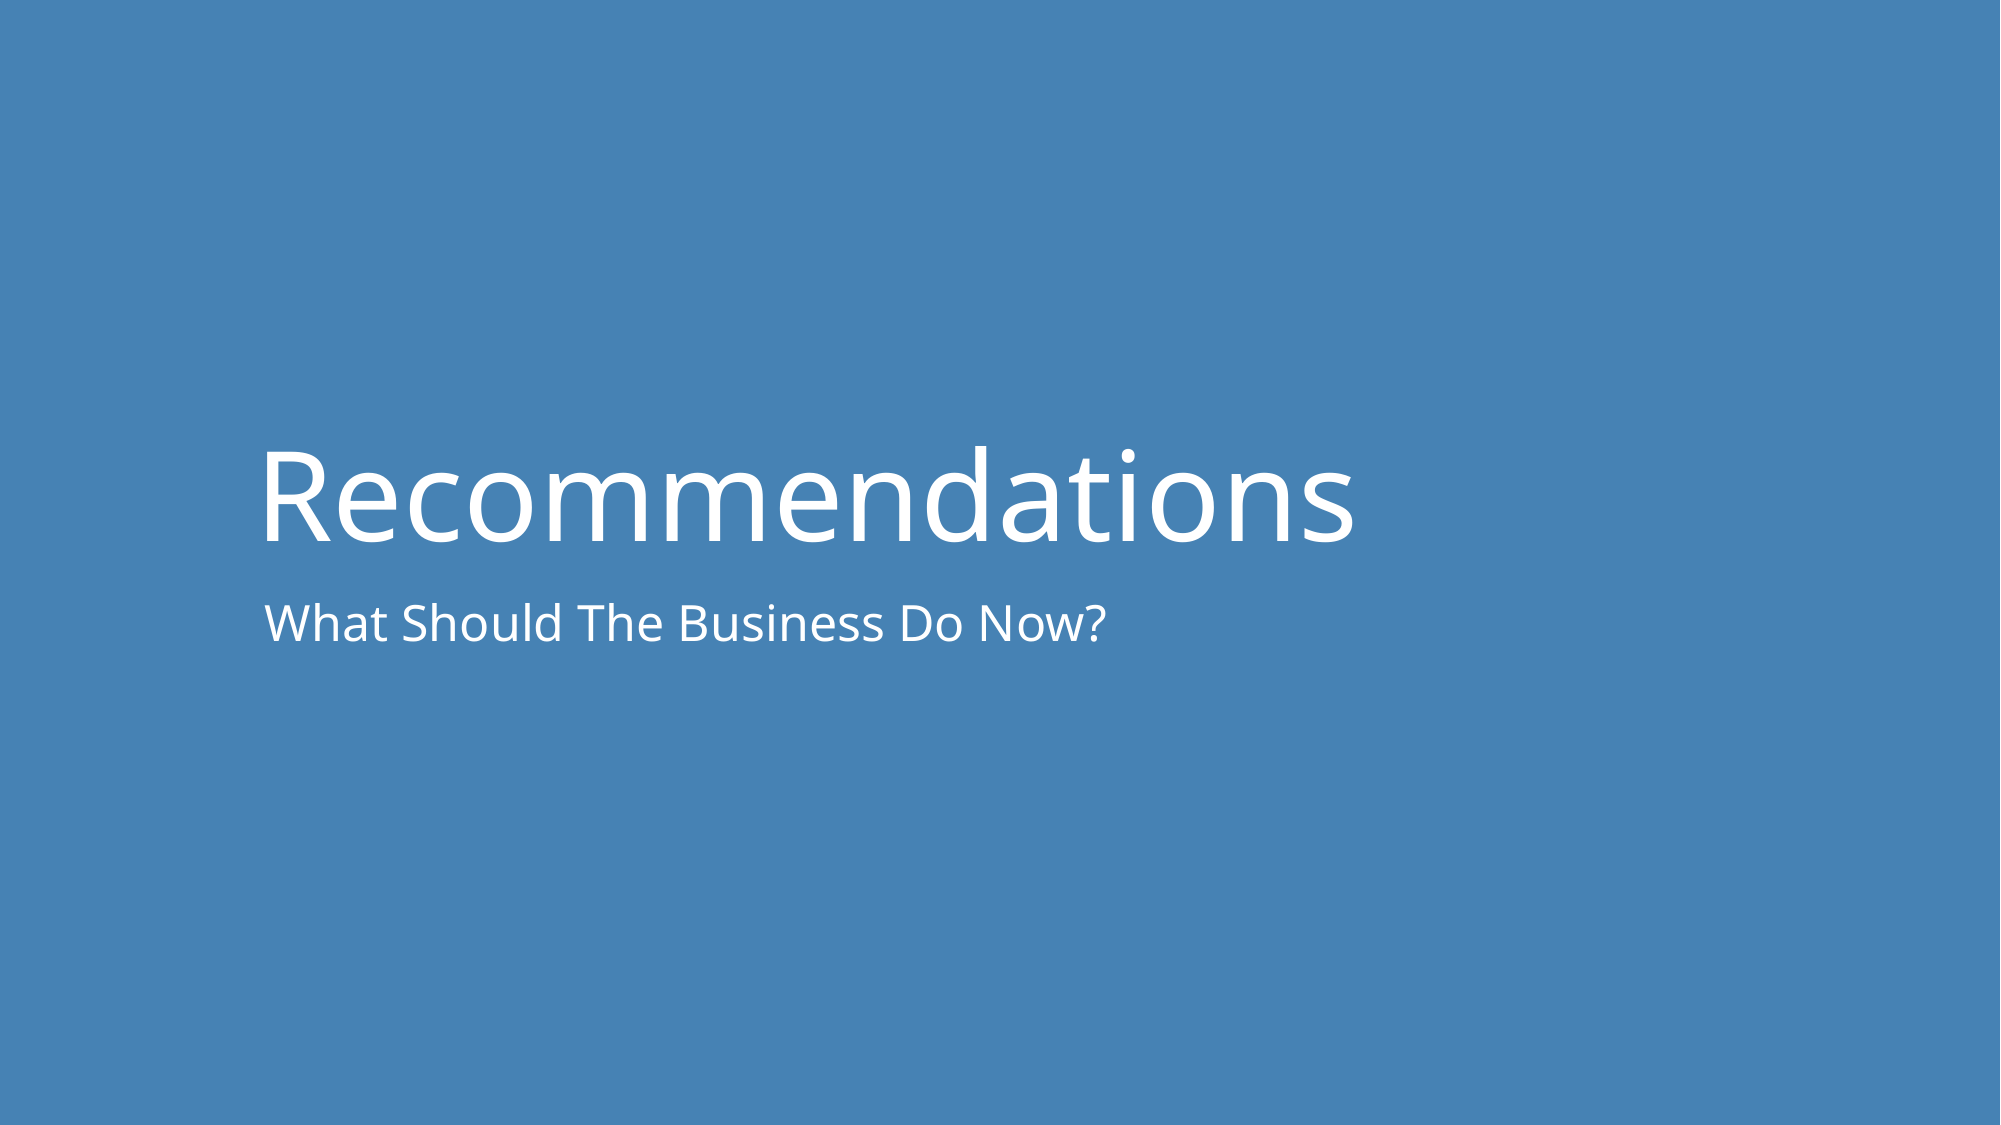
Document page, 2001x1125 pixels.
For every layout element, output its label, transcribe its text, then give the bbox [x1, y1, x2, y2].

subtitle What Should The Business Do Now? [249, 590, 1750, 863]
title Recommendations [240, 184, 1750, 576]
